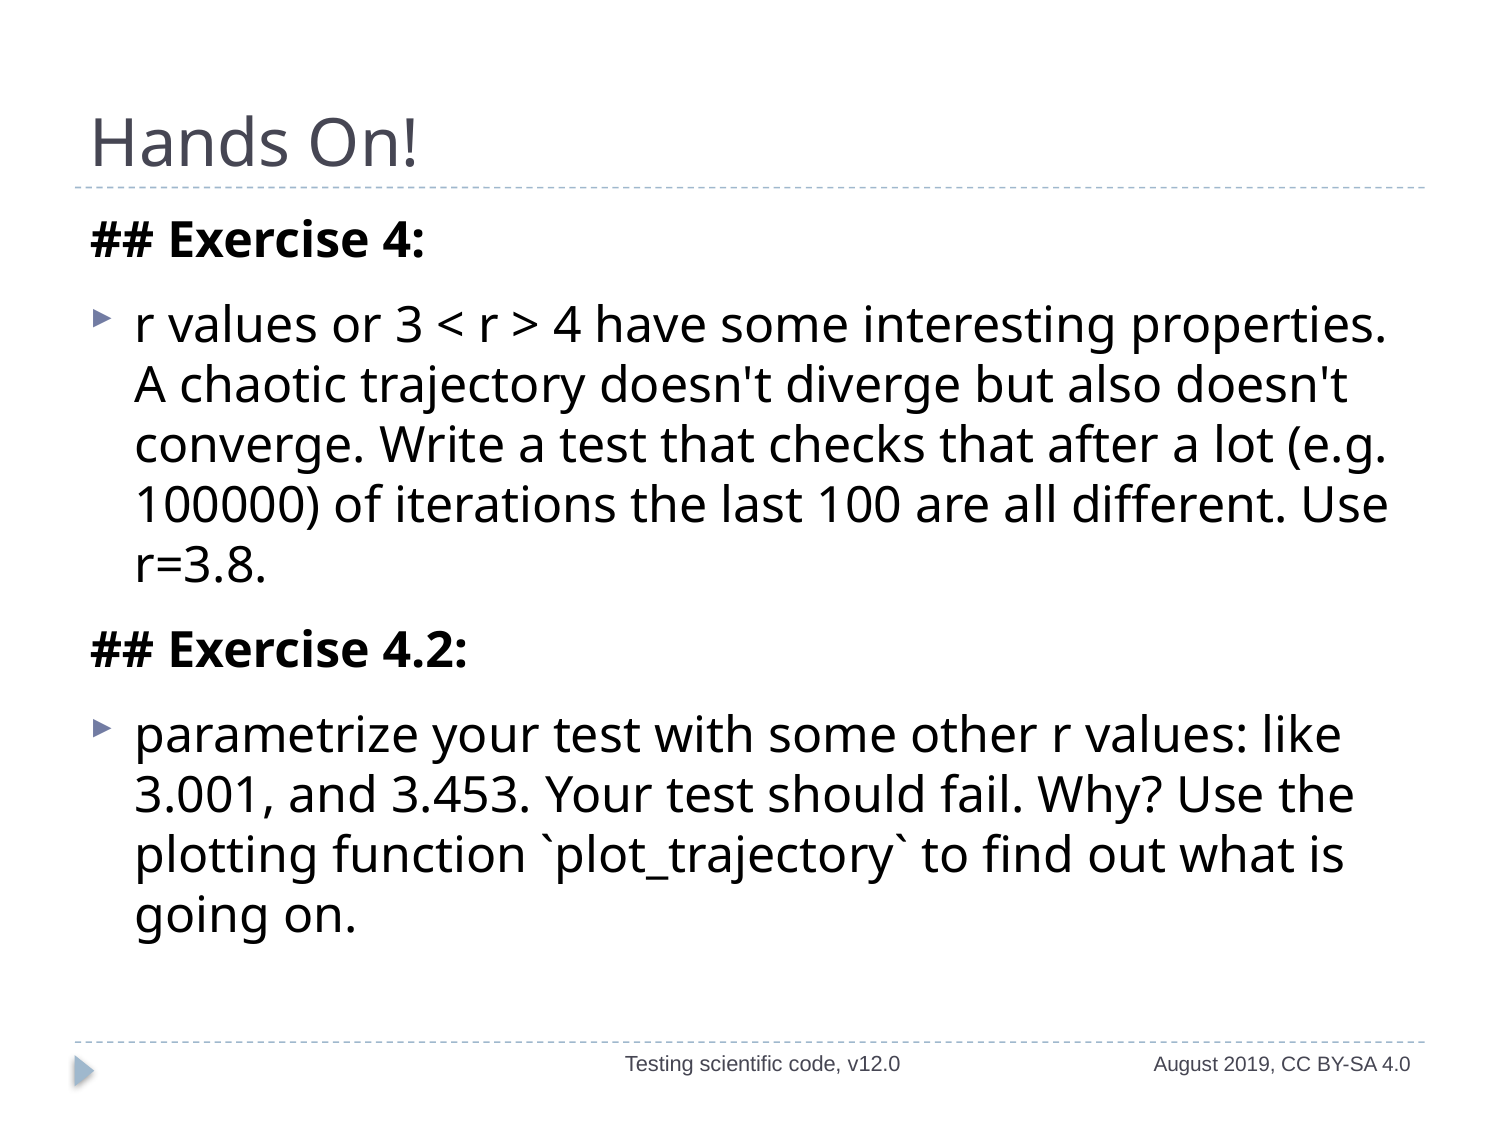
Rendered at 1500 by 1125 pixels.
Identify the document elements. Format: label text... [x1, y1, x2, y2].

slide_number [1051, 1042, 1426, 1103]
title Hands On! [75, 24, 1425, 188]
footer Testing scientific code, v12.0 [475, 1042, 1051, 1103]
list ## Exercise 4: r values or 3 < r > 4 have some interesting properties. A chaotic trajectory doesn't diverge but also doesn't converge. Write a test that checks that after a lot (e.g. 100000) of iterations the last 100 are all different. Use r=3.8. ## Exercise 4.2: parametrize your test with some other r values: like 3.001, and 3.453. Your test should fail. Why? Use the plotting function `plot_trajectory` to find out what is going on. [75, 200, 1425, 1010]
